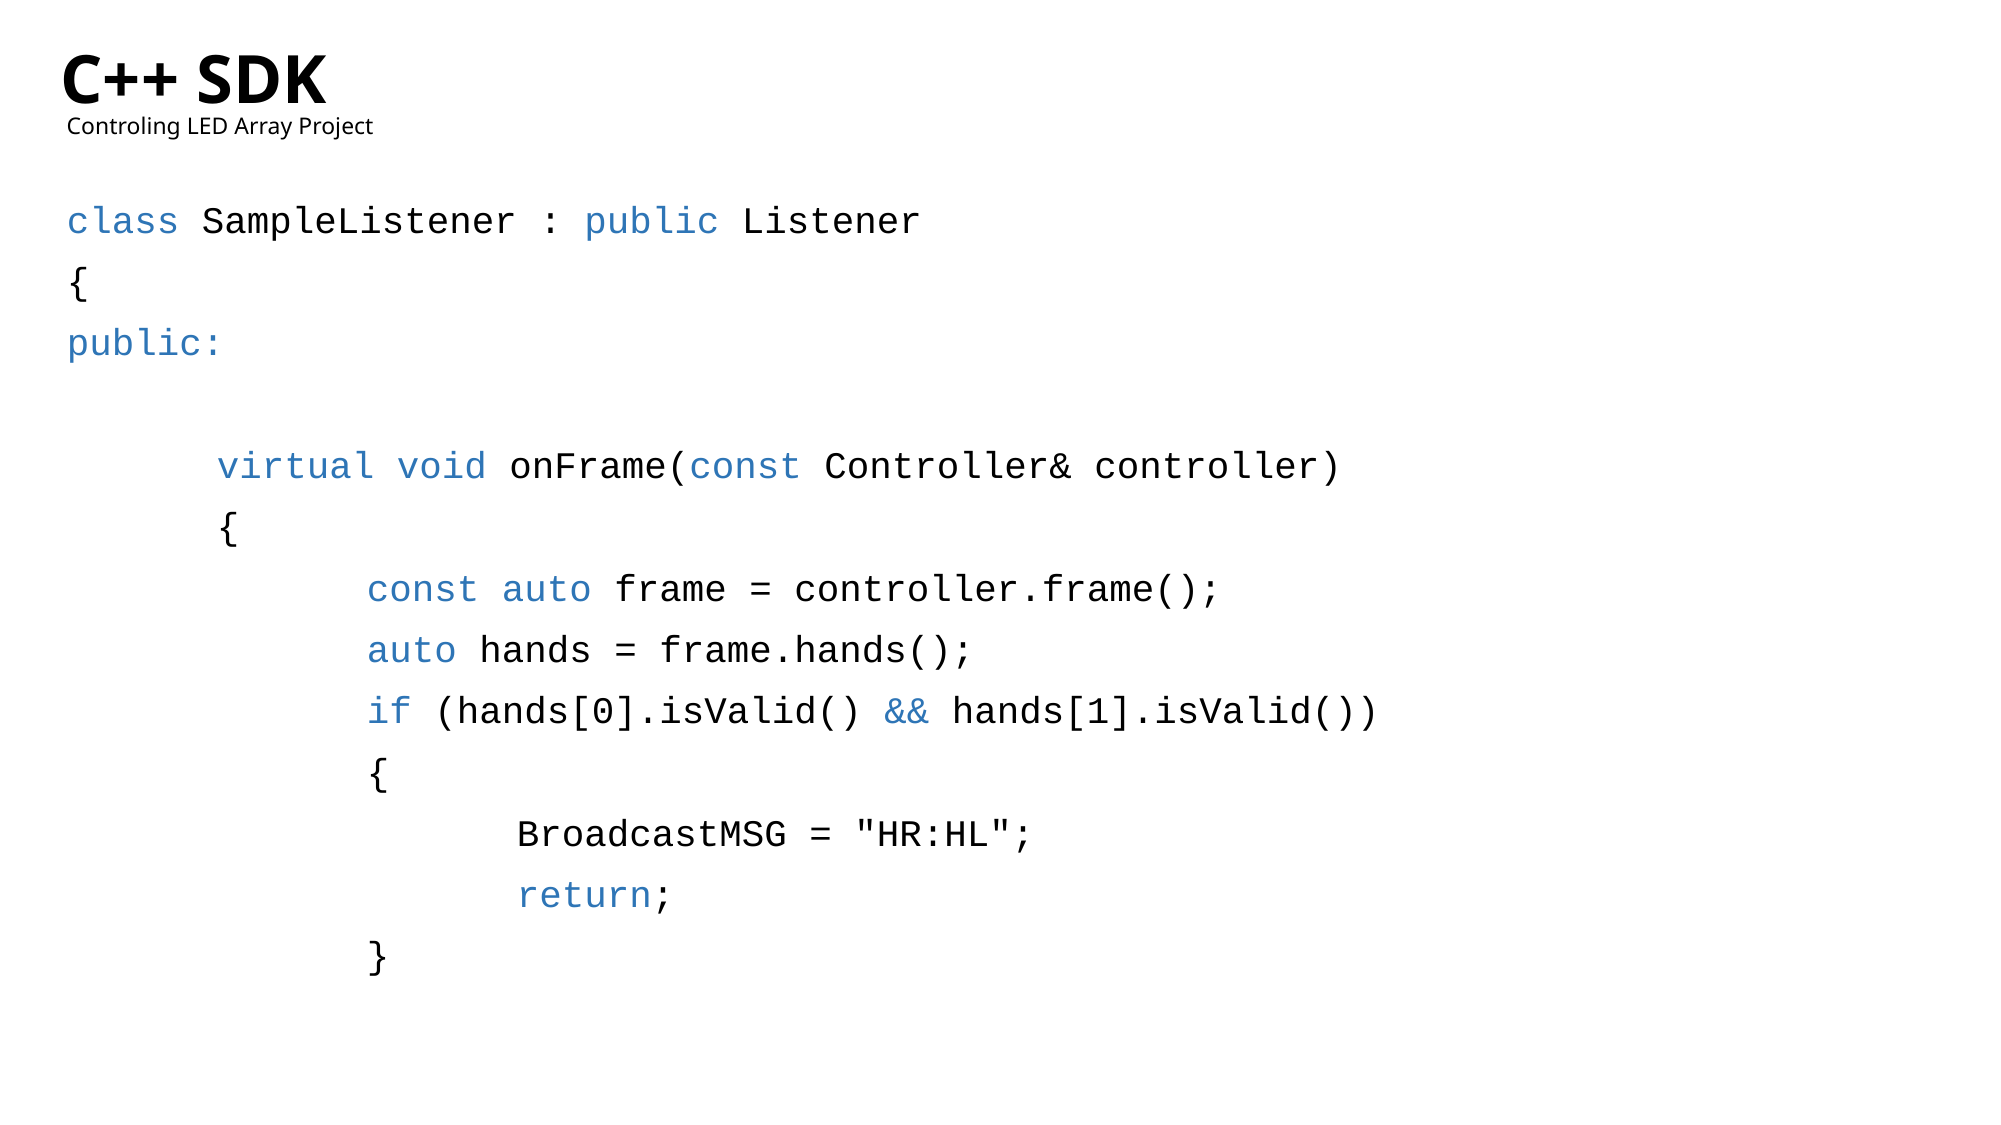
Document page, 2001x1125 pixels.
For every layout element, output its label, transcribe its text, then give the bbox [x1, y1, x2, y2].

list class SampleListener : public Listener { public: virtual void onFrame(const Controller& controller) { const auto frame = controller.frame(); auto hands = frame.hands(); if (hands[0].isValid() && hands[1].isValid()) { BroadcastMSG = "HR:HL"; return; } [51, 193, 2000, 1107]
text_box Controling LED Array Project [51, 104, 588, 147]
text_box C++ SDK [45, 29, 820, 125]
